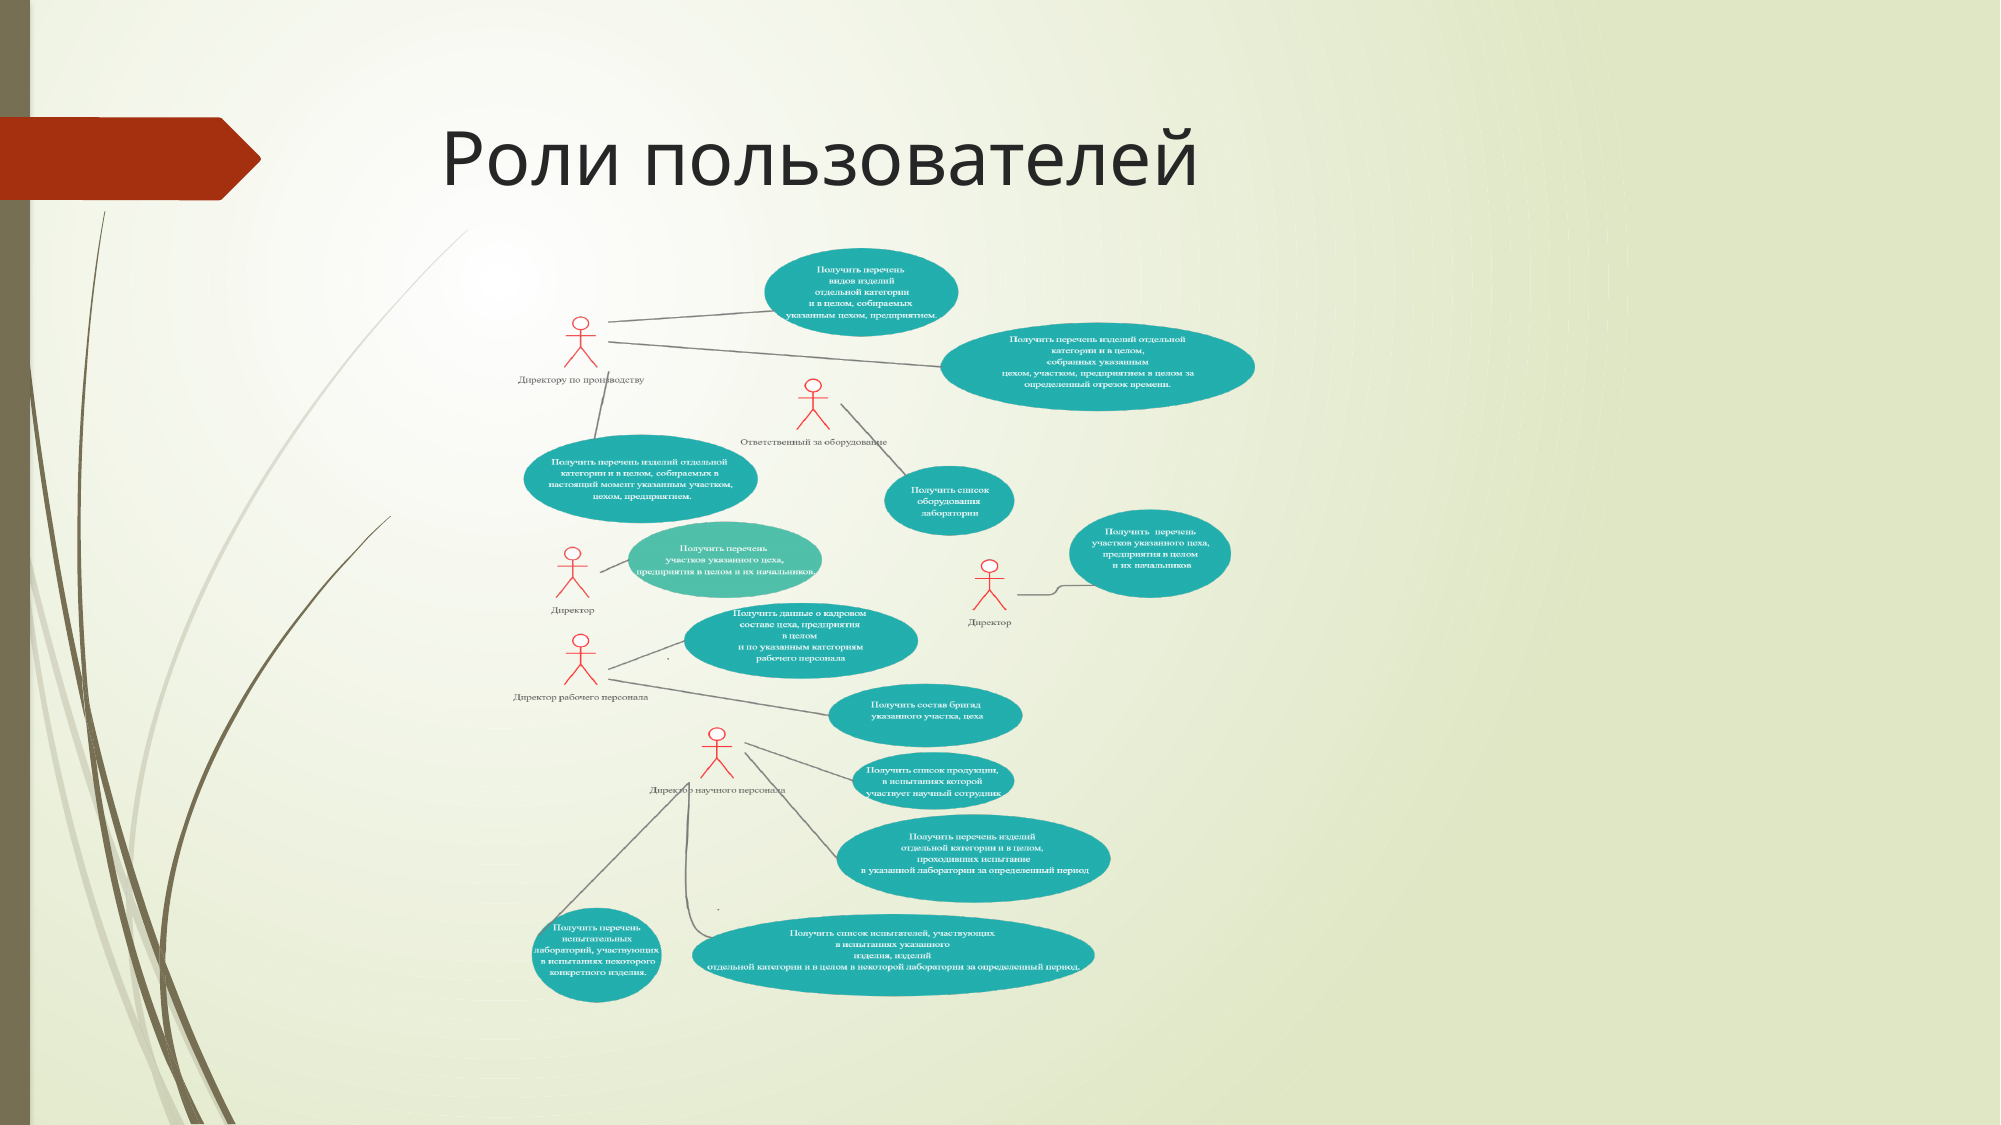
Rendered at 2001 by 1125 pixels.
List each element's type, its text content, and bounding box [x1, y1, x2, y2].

title Роли пользователей [425, 102, 1888, 313]
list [497, 236, 1270, 1014]
